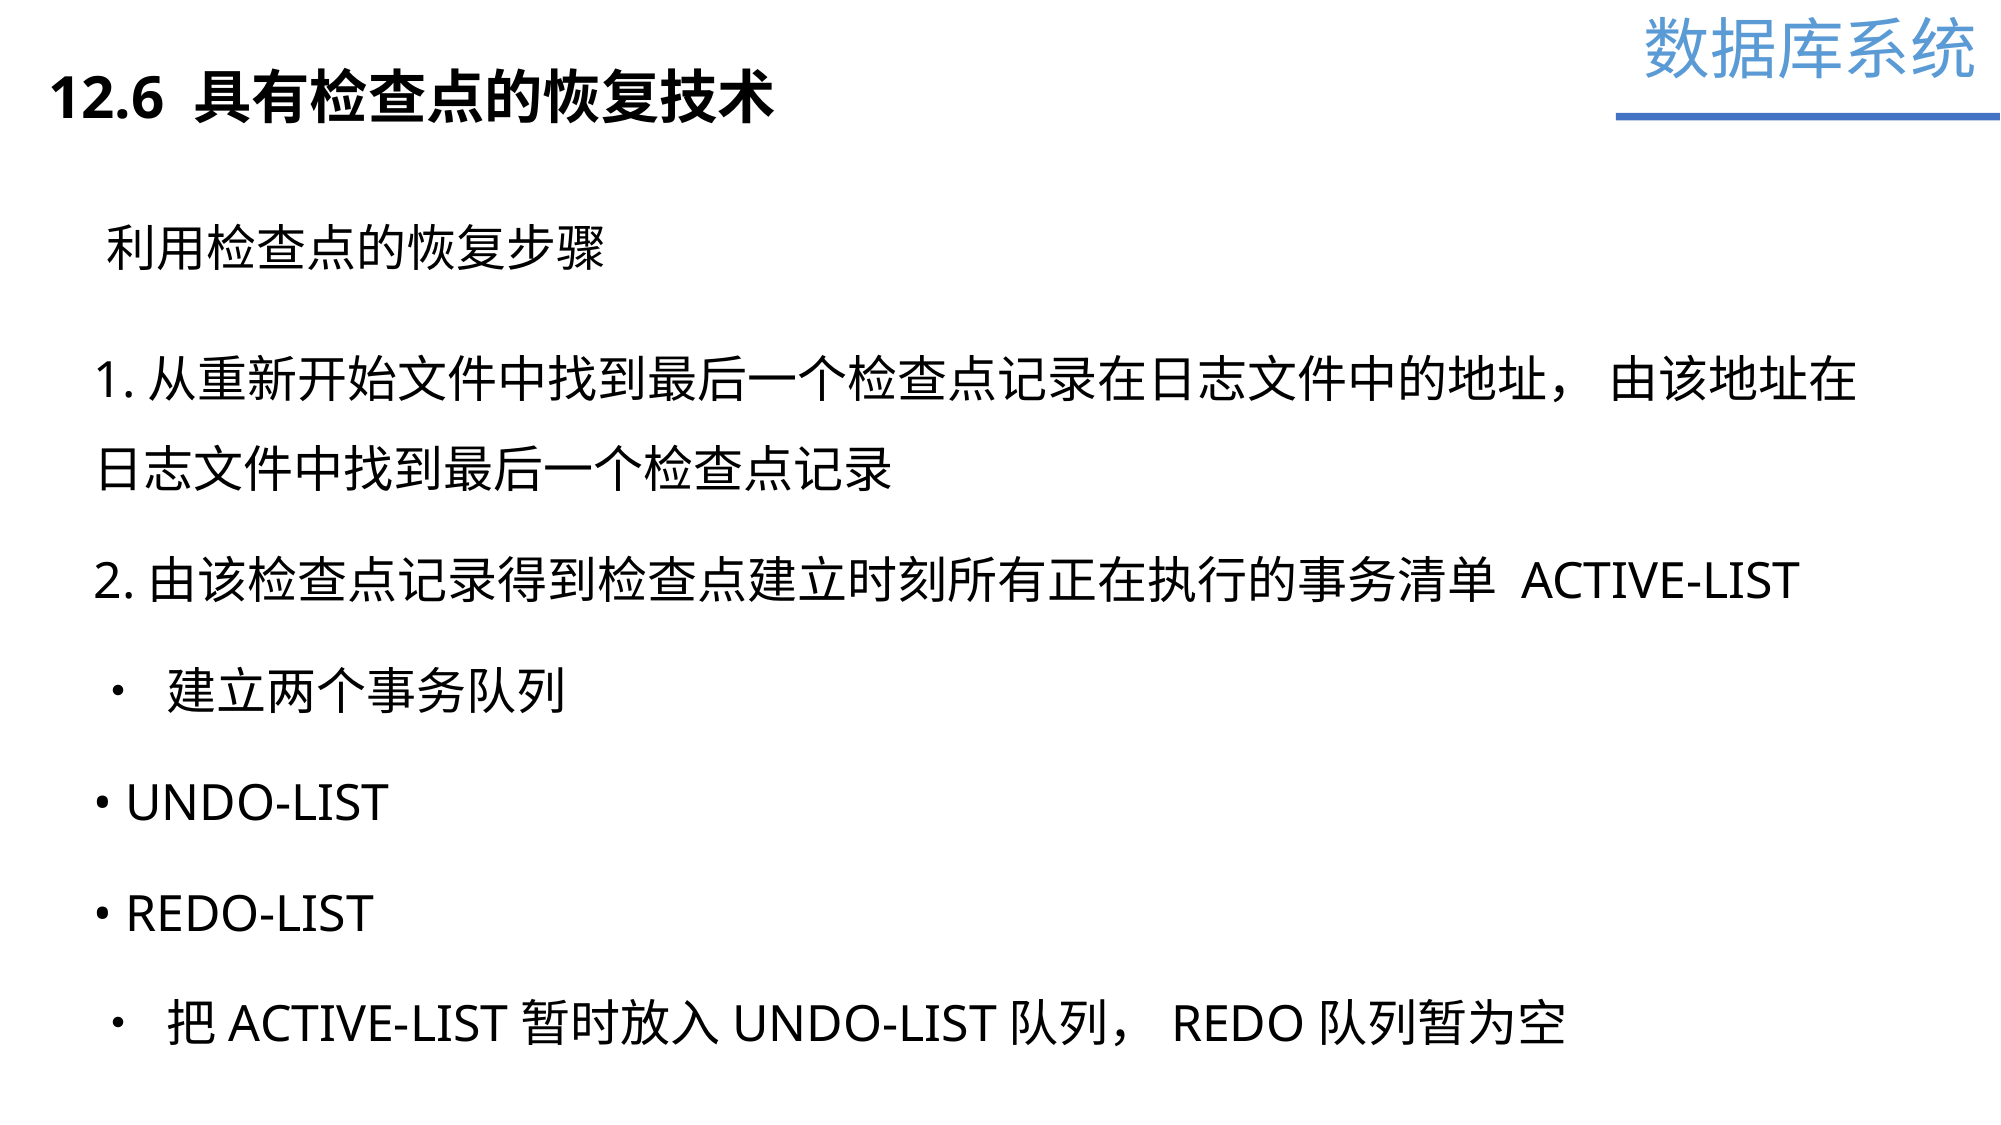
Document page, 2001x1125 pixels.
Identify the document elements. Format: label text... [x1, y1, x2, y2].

text_box 数据库系统 [1629, 0, 1993, 95]
text_box 12.6 具有检查点的恢复技术 [33, 17, 866, 138]
text_box 1.从重新开始文件中找到最后一个检查点记录在日志文件中的地址， 由该地址在日志文件中找到最后一个检查点记录 2.由该检查点记录得到检查点建立时刻所有正在执行的事务清单 ACTIVE-LIST • 建立两个事务队列 • UNDO-LIST • REDO-LIST • 把ACTIVE-LIST暂时放入UNDO-LIST队列，REDO队列暂为空 [78, 310, 1922, 1050]
text_box [1615, 112, 2000, 121]
text_box 利用检查点的恢复步骤 [91, 209, 622, 285]
